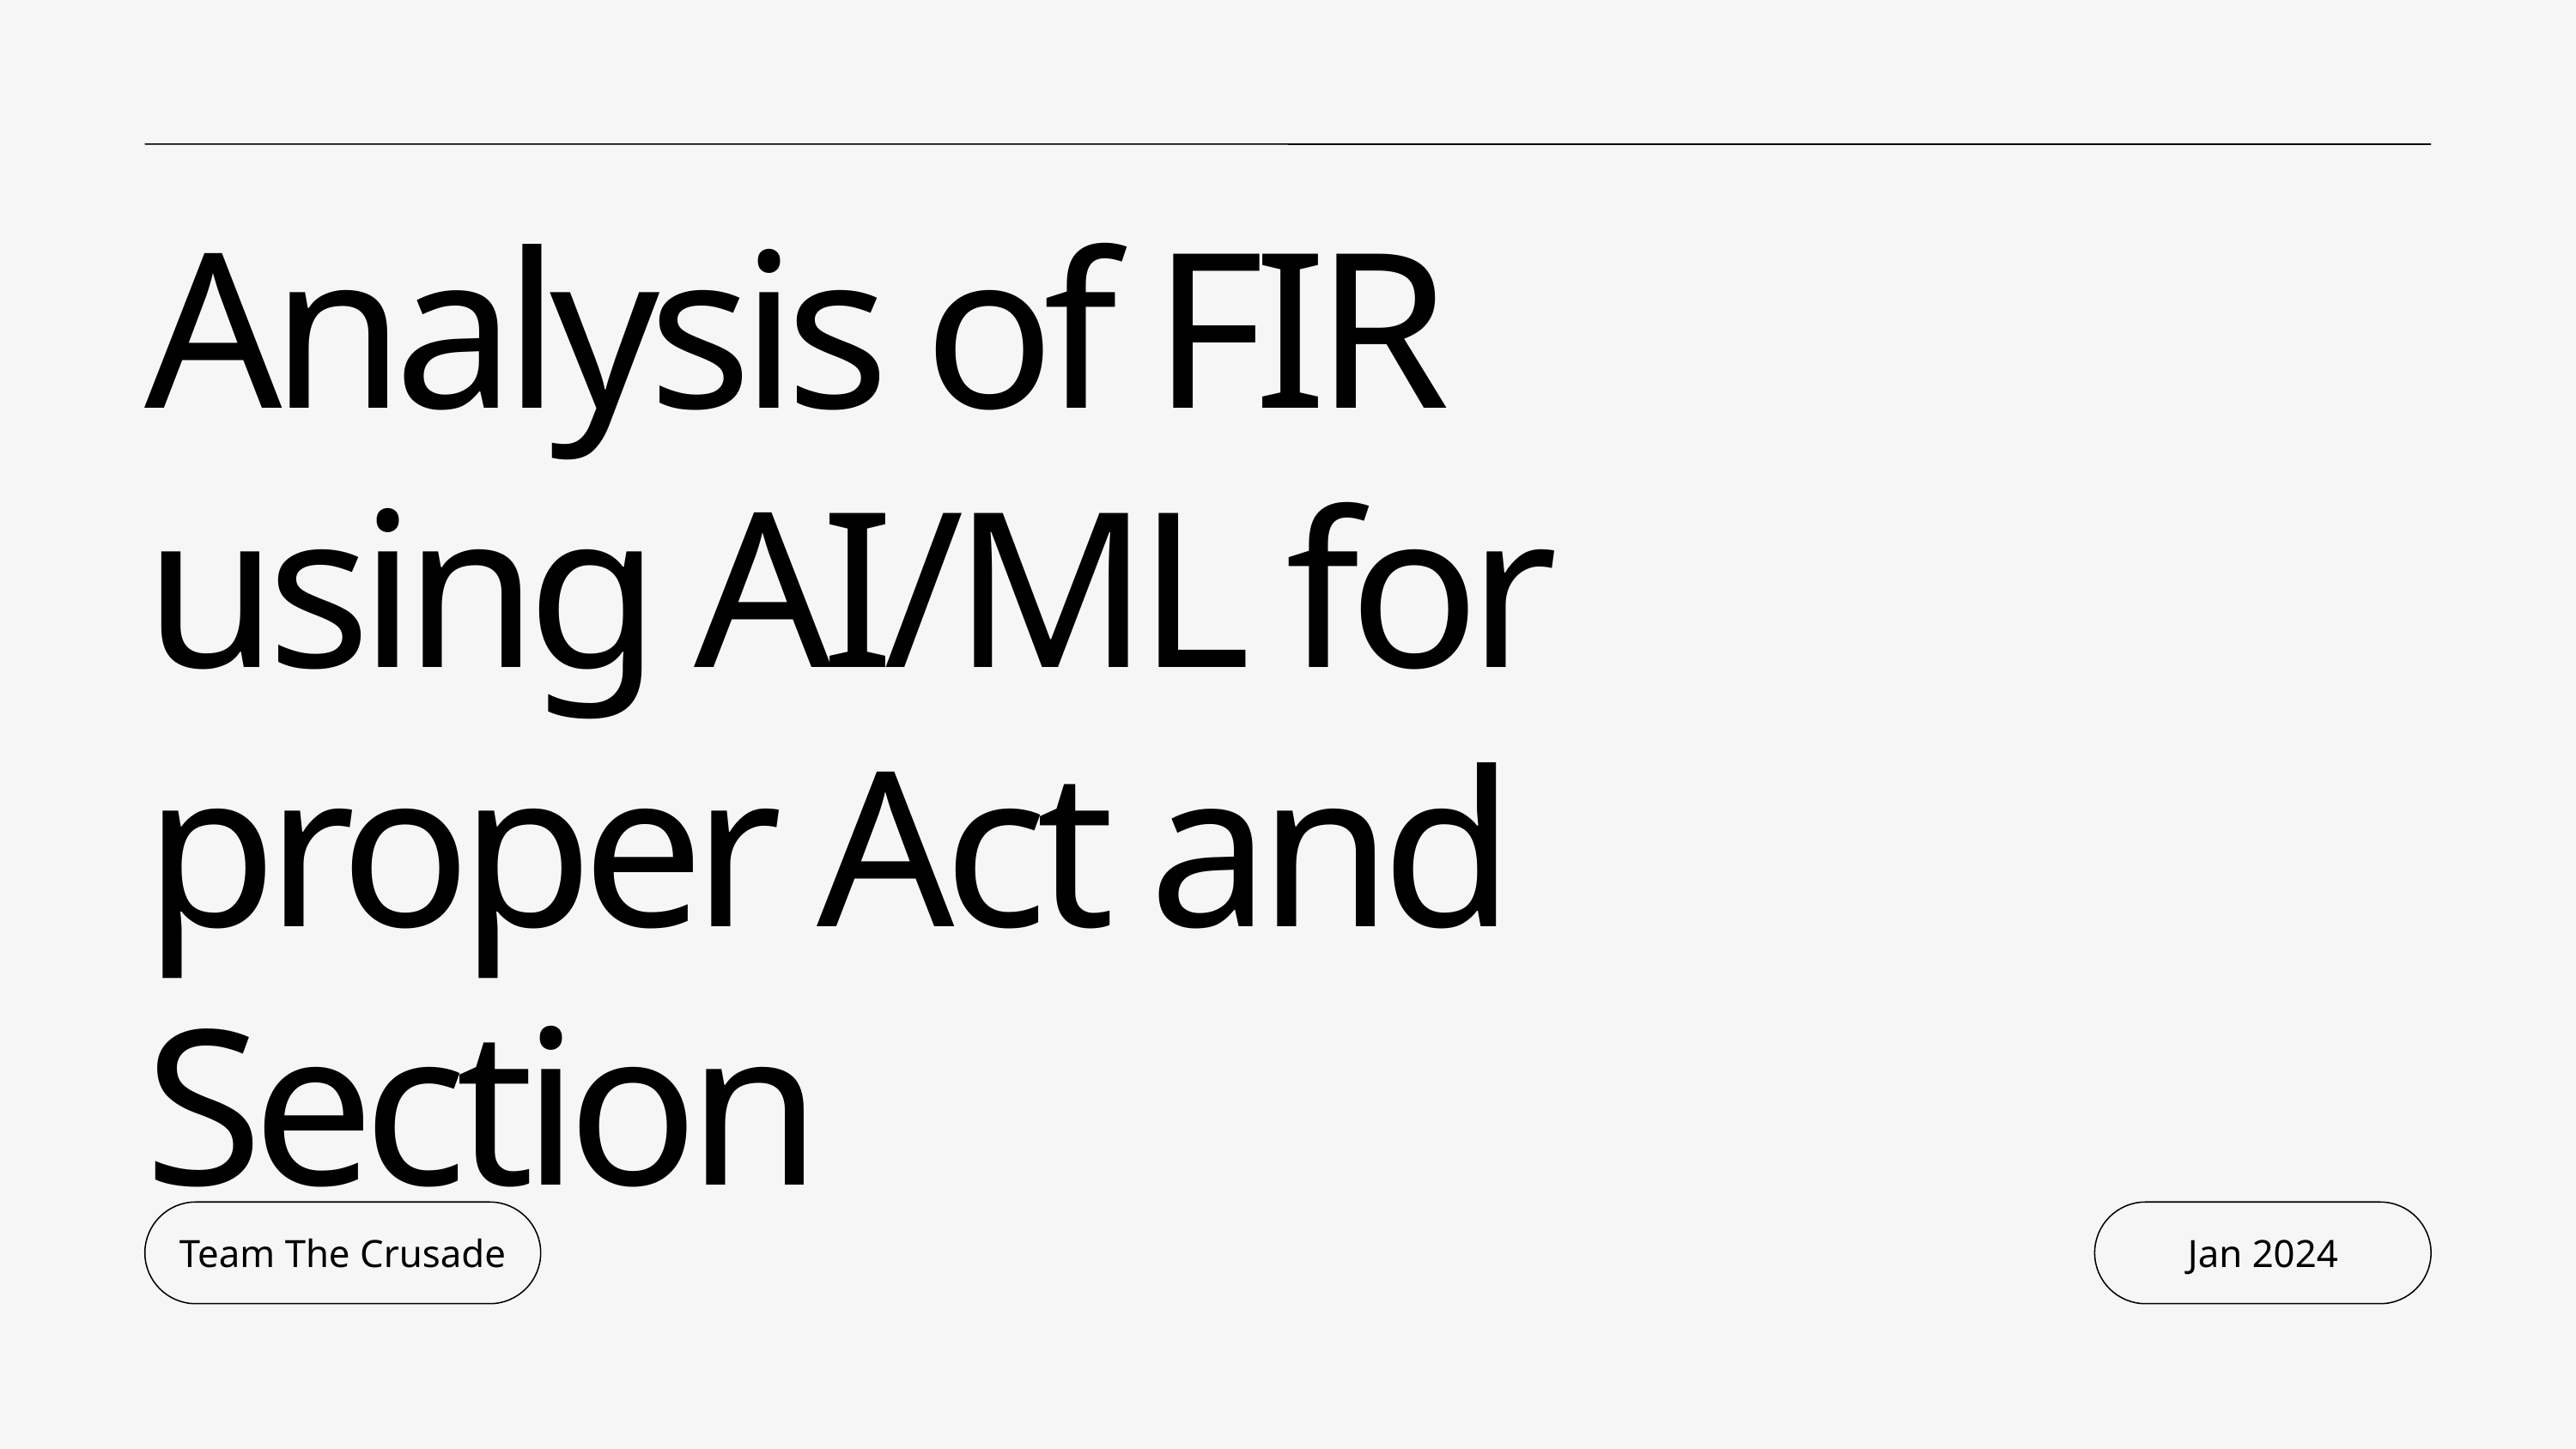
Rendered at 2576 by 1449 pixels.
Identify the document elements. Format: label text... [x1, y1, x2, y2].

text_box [2094, 1201, 2432, 1304]
text_box Analysis of FIR using AI/ML for proper Act and Section [144, 192, 1962, 1228]
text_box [144, 1201, 541, 1304]
